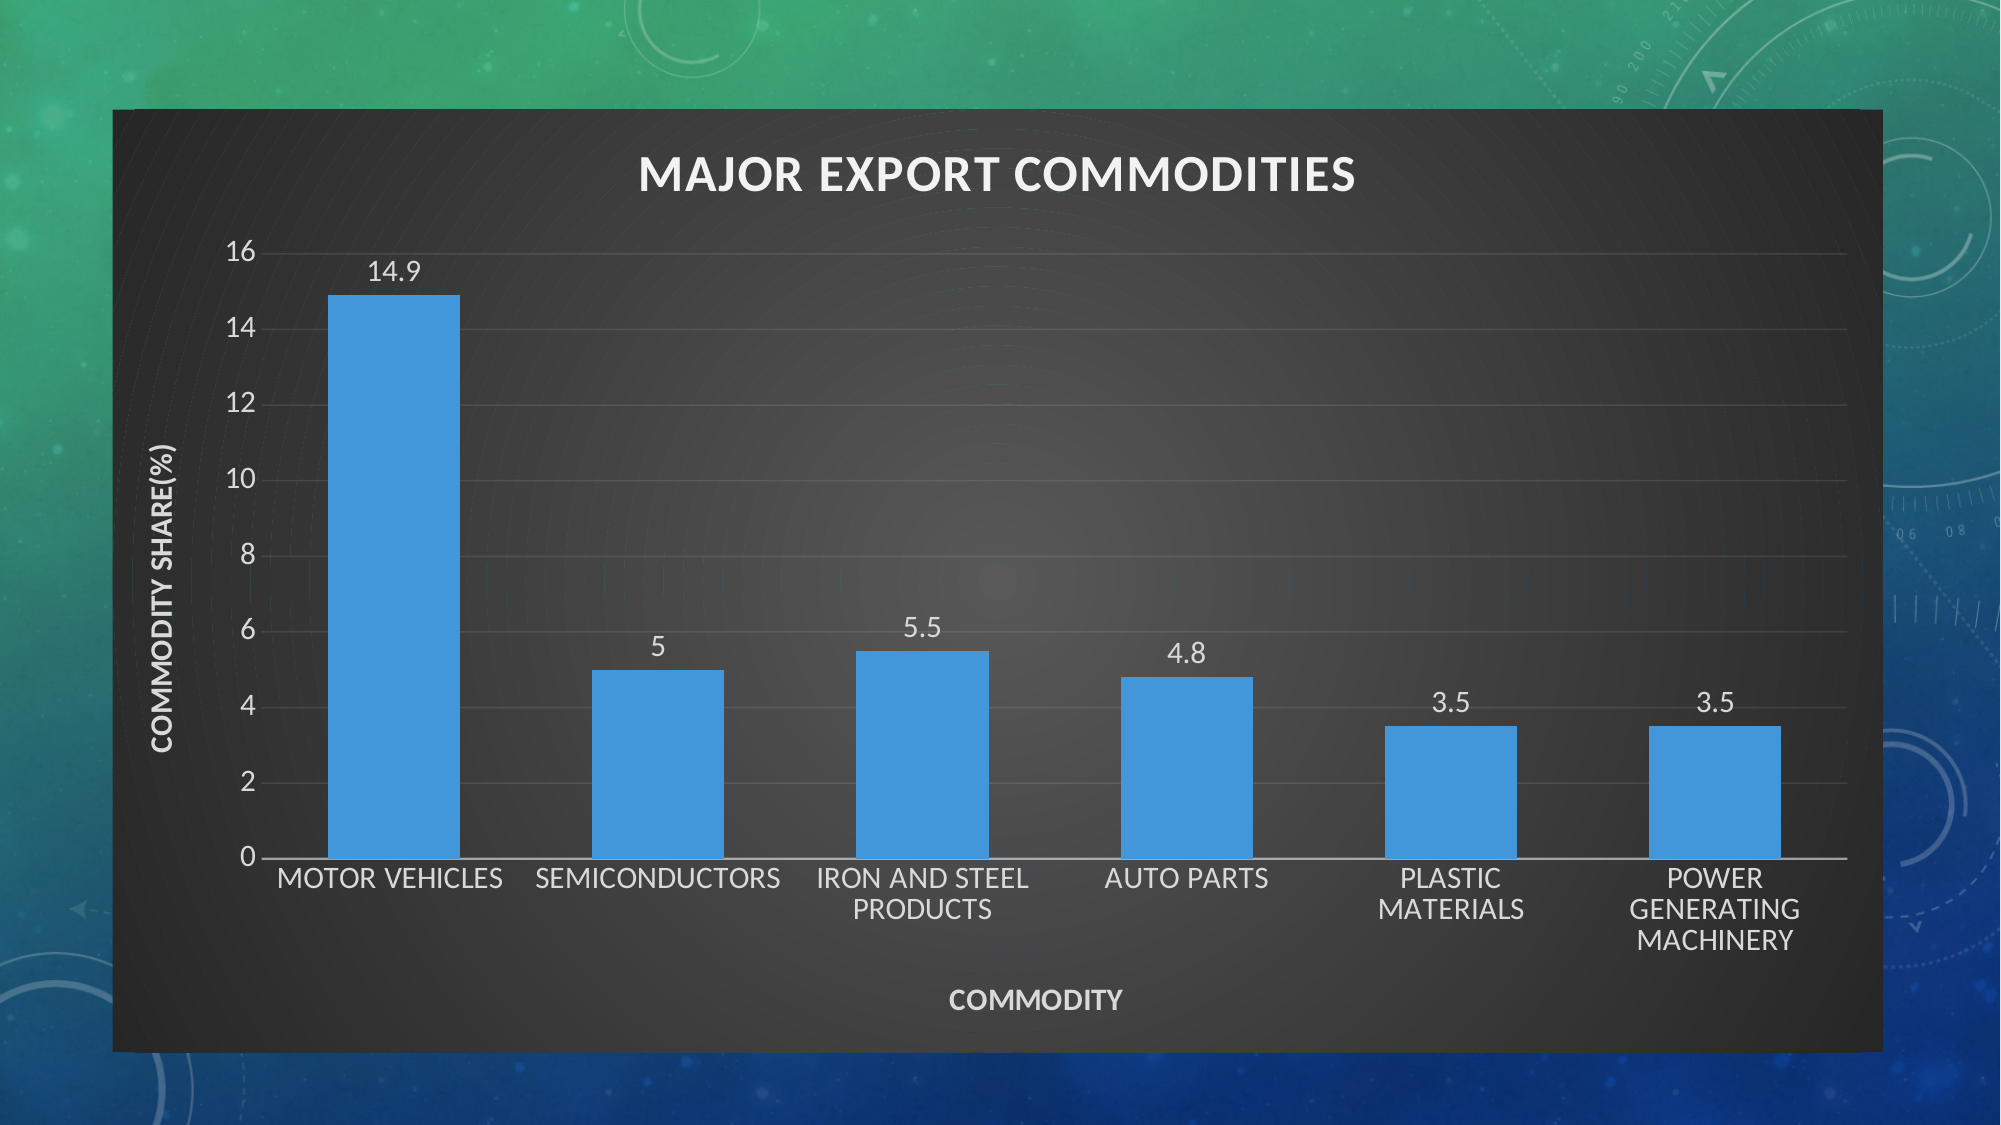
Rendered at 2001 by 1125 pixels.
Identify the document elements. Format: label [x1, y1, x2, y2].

chart [112, 109, 1884, 1053]
picture [0, 0, 2001, 1125]
